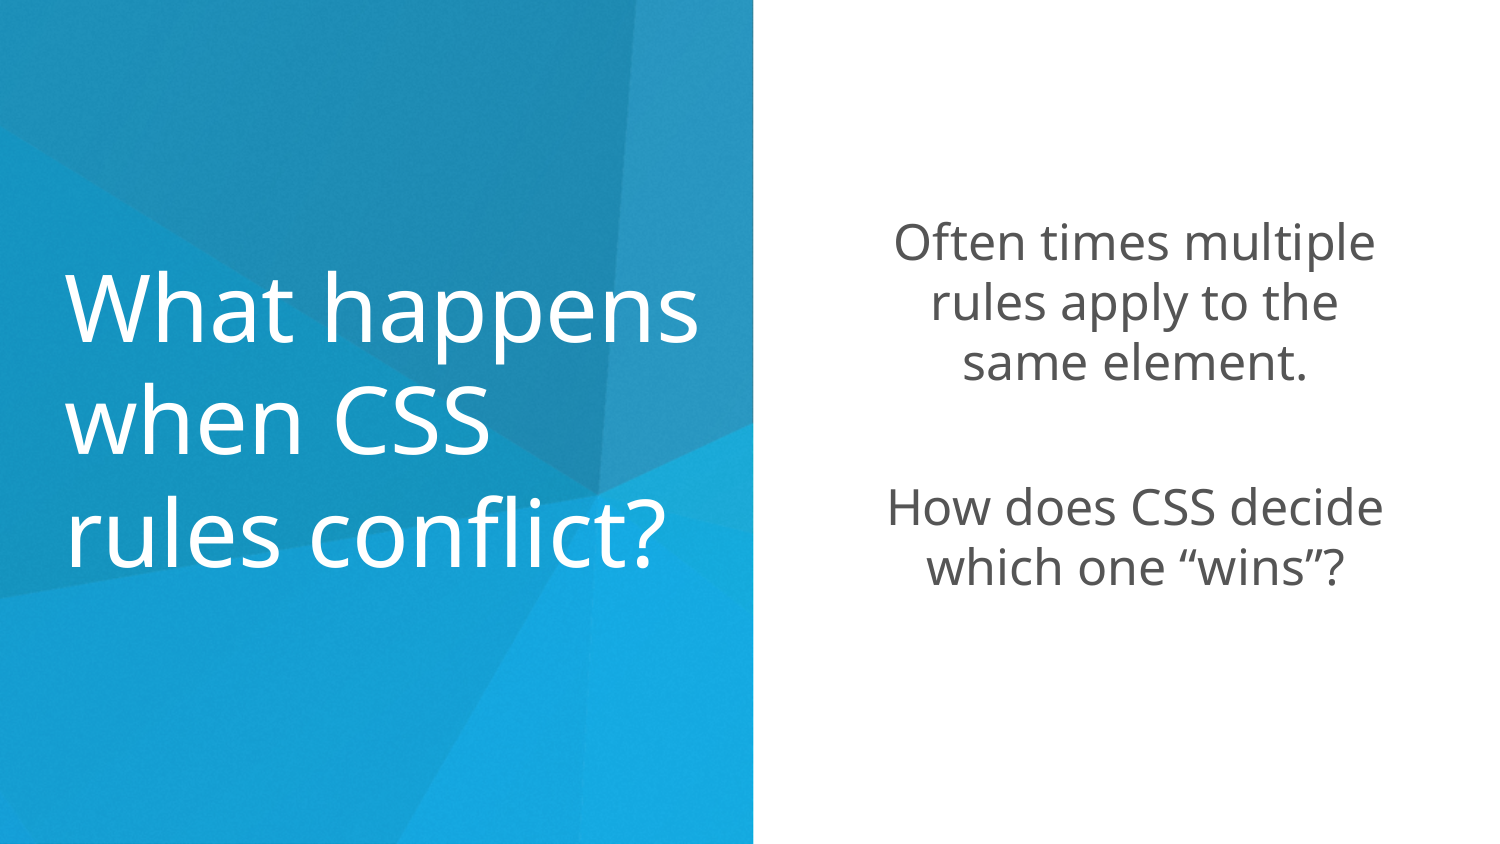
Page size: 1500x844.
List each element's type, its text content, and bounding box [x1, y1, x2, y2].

list Often times multiple rules apply to the same element. How does CSS decide which one “wins”? [848, 195, 1424, 649]
picture [753, 0, 1500, 844]
title What happens when CSS rules conflict? [49, 242, 728, 601]
